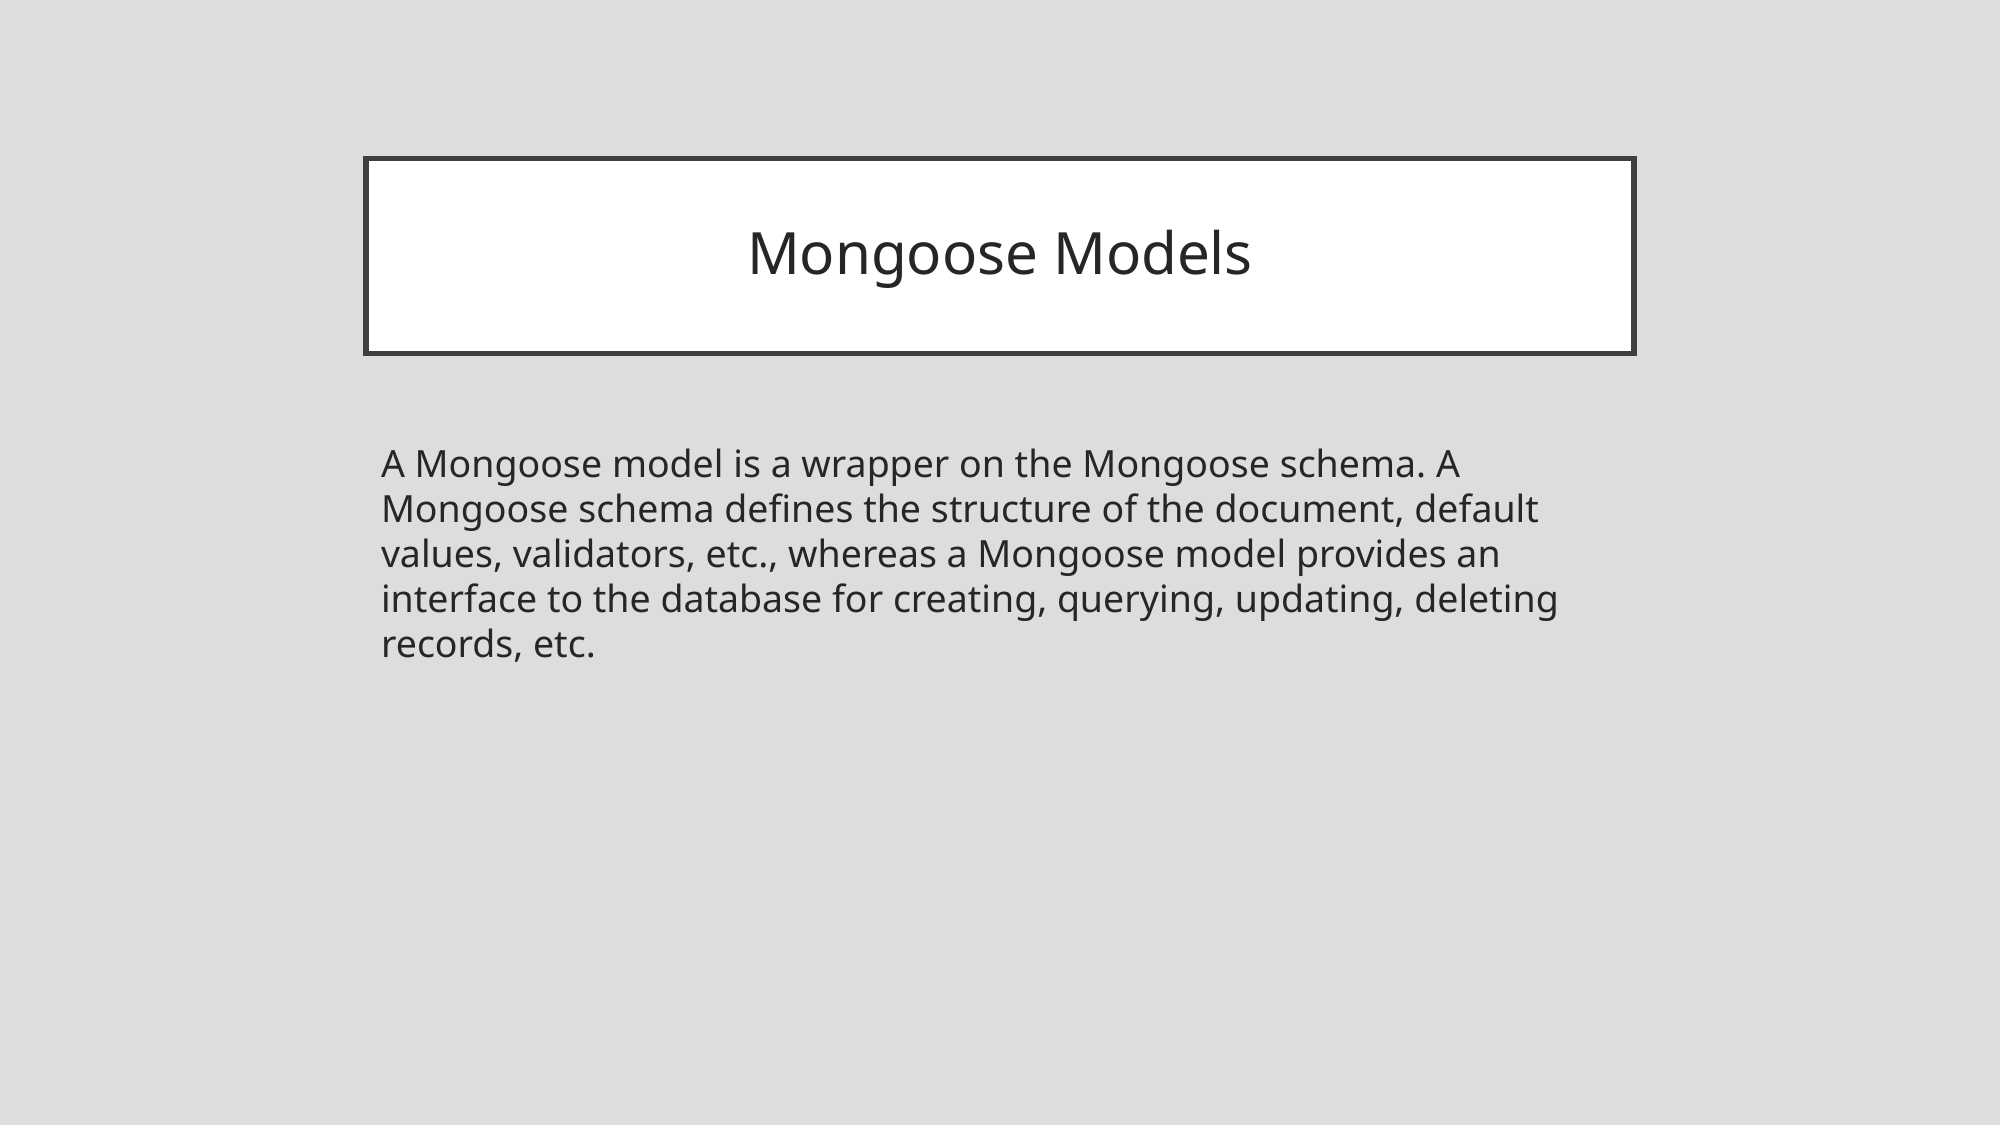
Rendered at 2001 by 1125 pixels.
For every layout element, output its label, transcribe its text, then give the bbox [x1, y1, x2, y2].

list A Mongoose model is a wrapper on the Mongoose schema. A Mongoose schema defines the structure of the document, default values, validators, etc., whereas a Mongoose model provides an interface to the database for creating, querying, updating, deleting records, etc. [366, 432, 1634, 942]
title Mongoose Models [363, 156, 1637, 356]
